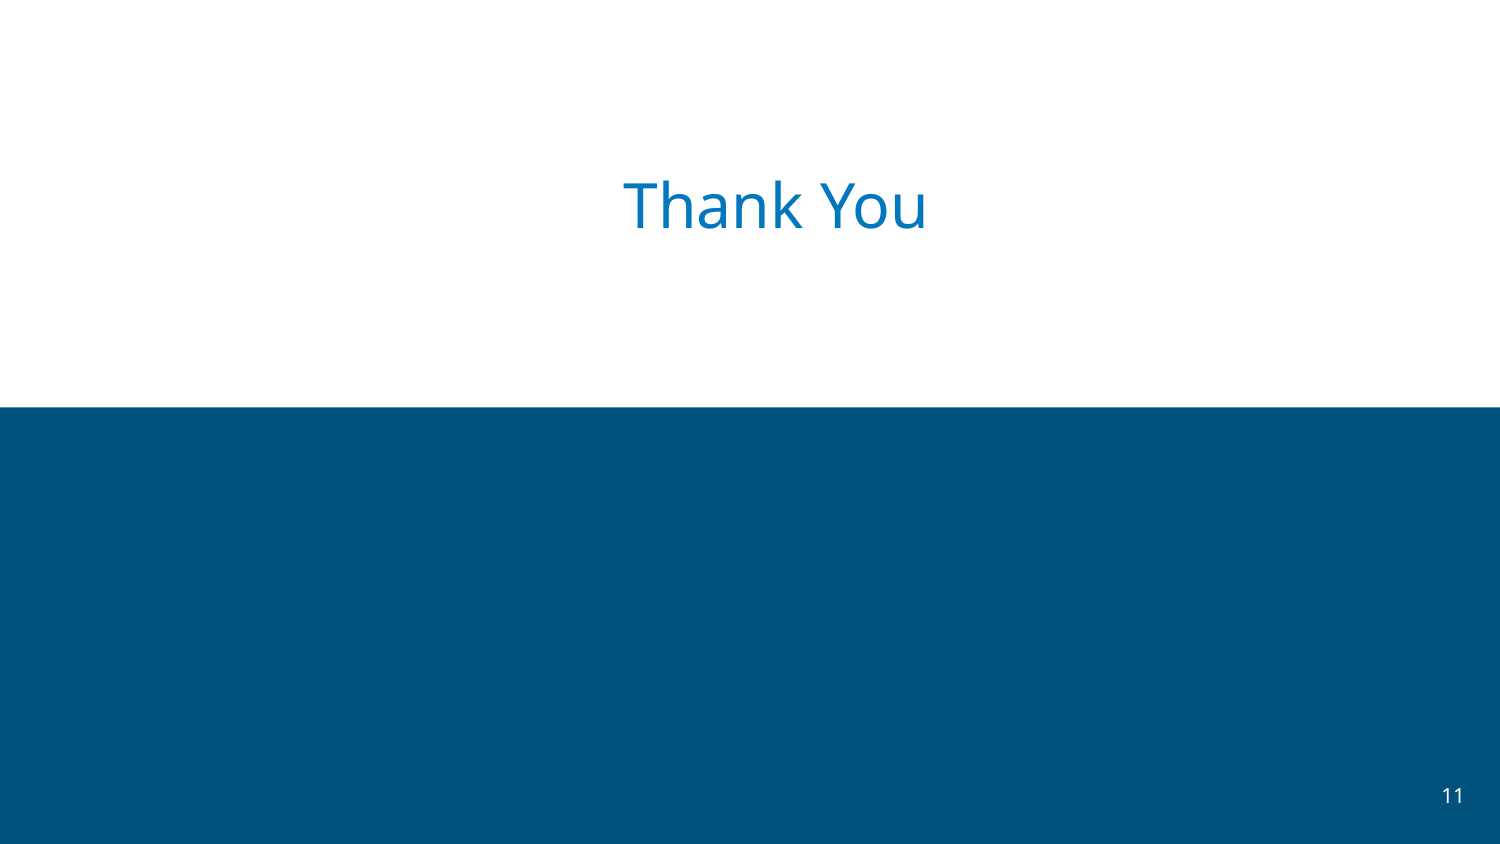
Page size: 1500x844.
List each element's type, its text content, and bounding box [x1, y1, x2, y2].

title Thank You [378, 143, 1175, 264]
slide_number ‹#› [1389, 764, 1480, 830]
text_box [0, 0, 1500, 408]
